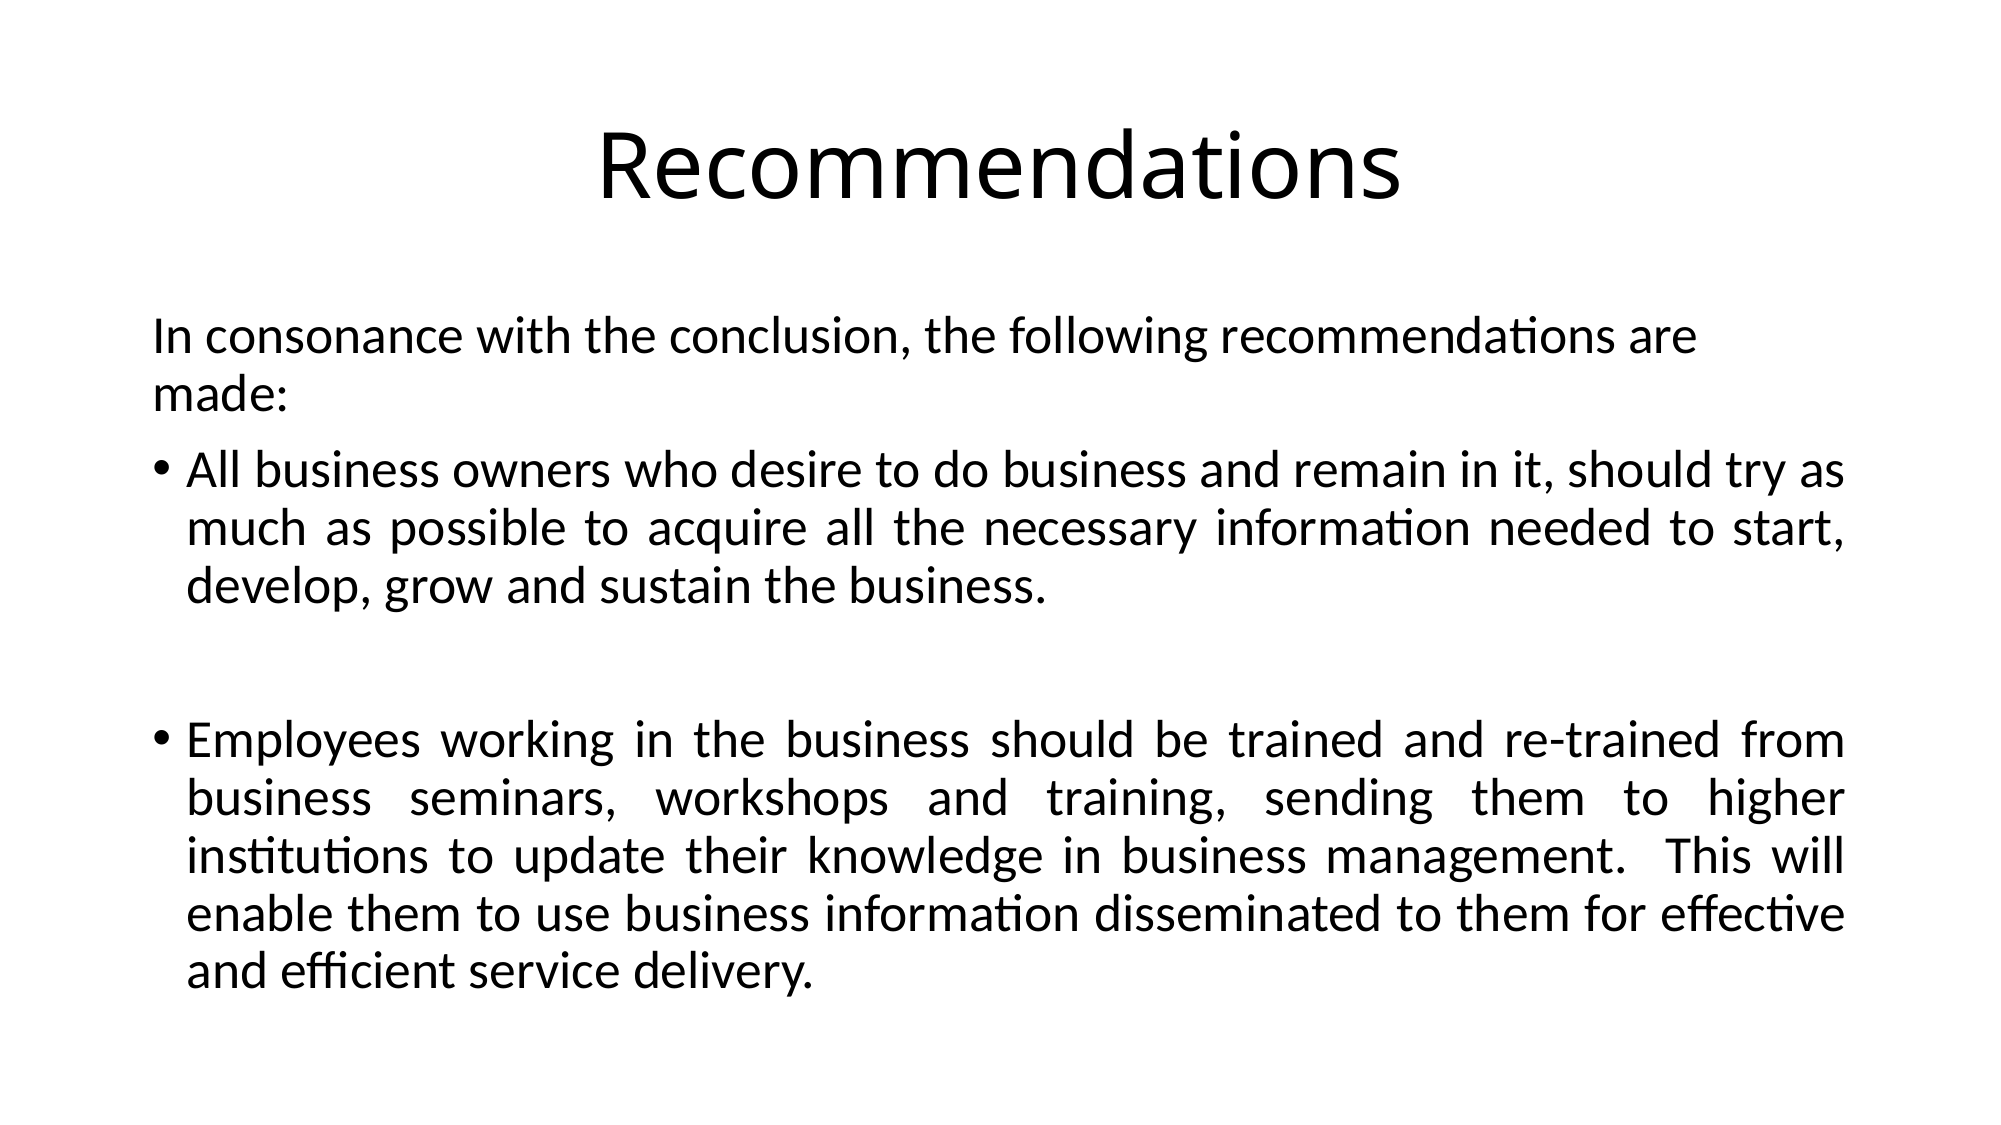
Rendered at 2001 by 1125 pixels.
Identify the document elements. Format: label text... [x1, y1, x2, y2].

title Recommendations [137, 59, 1863, 278]
list In consonance with the conclusion, the following recommendations are made: All business owners who desire to do business and remain in it, should try as much as possible to acquire all the necessary information needed to start, develop, grow and sustain the business. Employees working in the business should be trained and re-trained from business seminars, workshops and training, sending them to higher institutions to update their knowledge in business management. This will enable them to use business information disseminated to them for effective and efficient service delivery. [137, 299, 1863, 1014]
